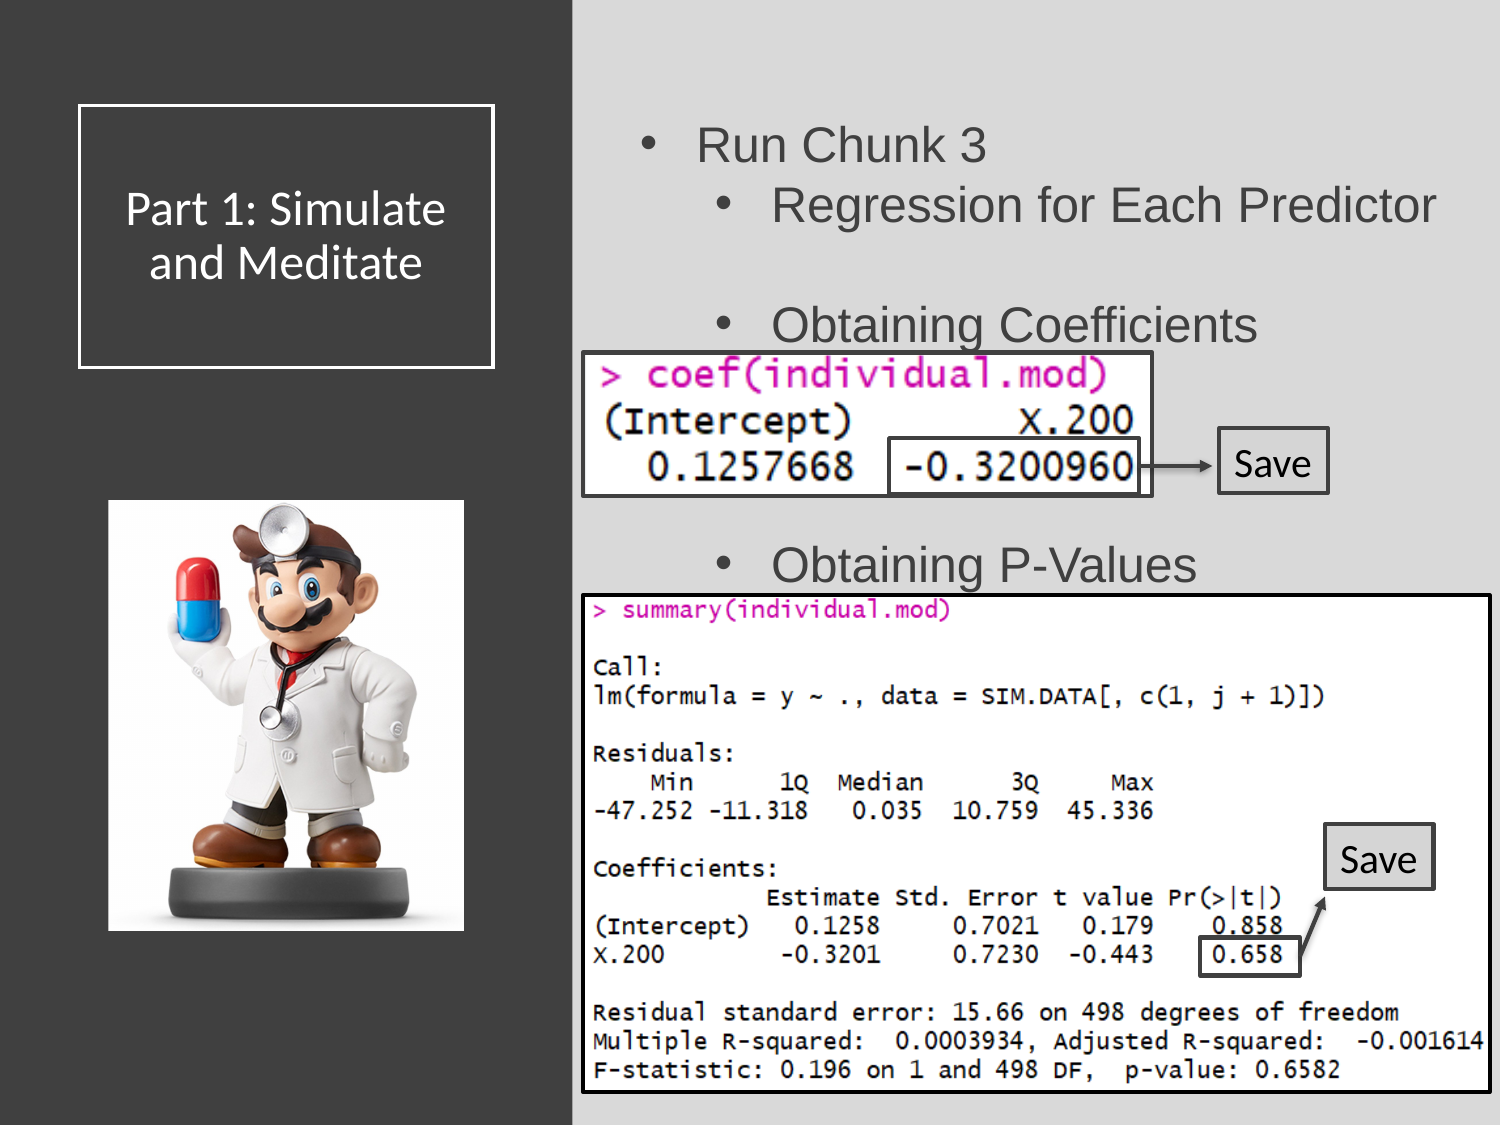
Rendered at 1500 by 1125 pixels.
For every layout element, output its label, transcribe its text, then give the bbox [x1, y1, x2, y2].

text_box Save [1217, 426, 1330, 495]
text_box Run Chunk 3 Regression for Each Predictor Obtaining Coefficients Obtaining P-Values [624, 104, 1500, 600]
picture [584, 597, 1488, 1091]
text_box [0, 0, 573, 1125]
picture [107, 499, 465, 931]
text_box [1299, 896, 1326, 957]
title Part 1: Simulate and Meditate [78, 105, 494, 368]
picture [584, 354, 1151, 494]
